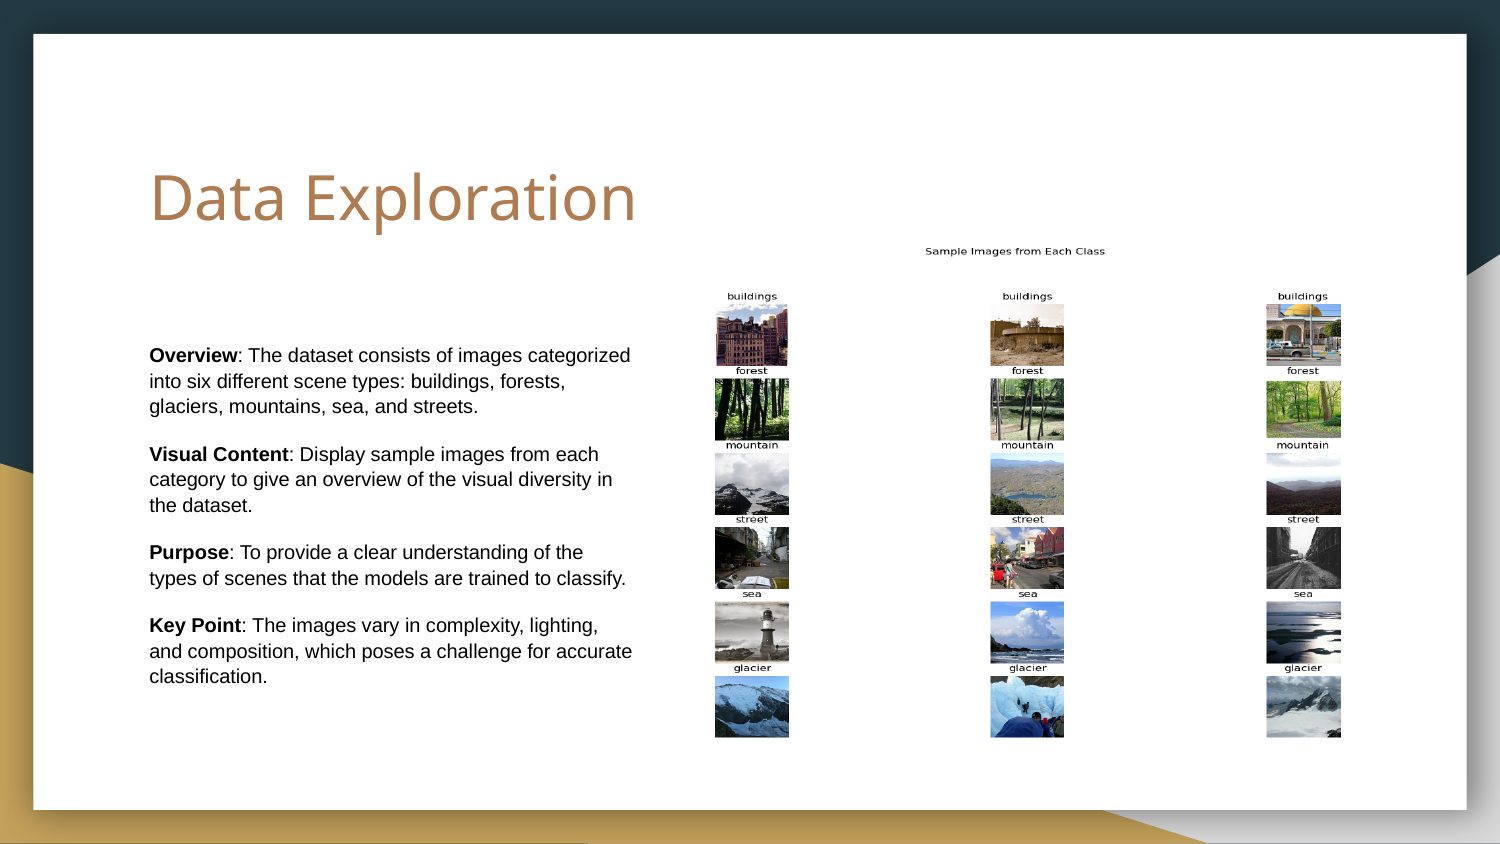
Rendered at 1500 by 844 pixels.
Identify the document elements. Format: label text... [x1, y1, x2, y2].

title Data Exploration [134, 138, 1366, 296]
picture [707, 241, 1346, 743]
list Overview: The dataset consists of images categorized into six different scene types: buildings, forests, glaciers, mountains, sea, and streets. Visual Content: Display sample images from each category to give an overview of the visual diversity in the dataset. Purpose: To provide a clear understanding of the types of scenes that the models are trained to classify. Key Point: The images vary in complexity, lighting, and composition, which poses a challenge for accurate classification. [134, 326, 650, 729]
